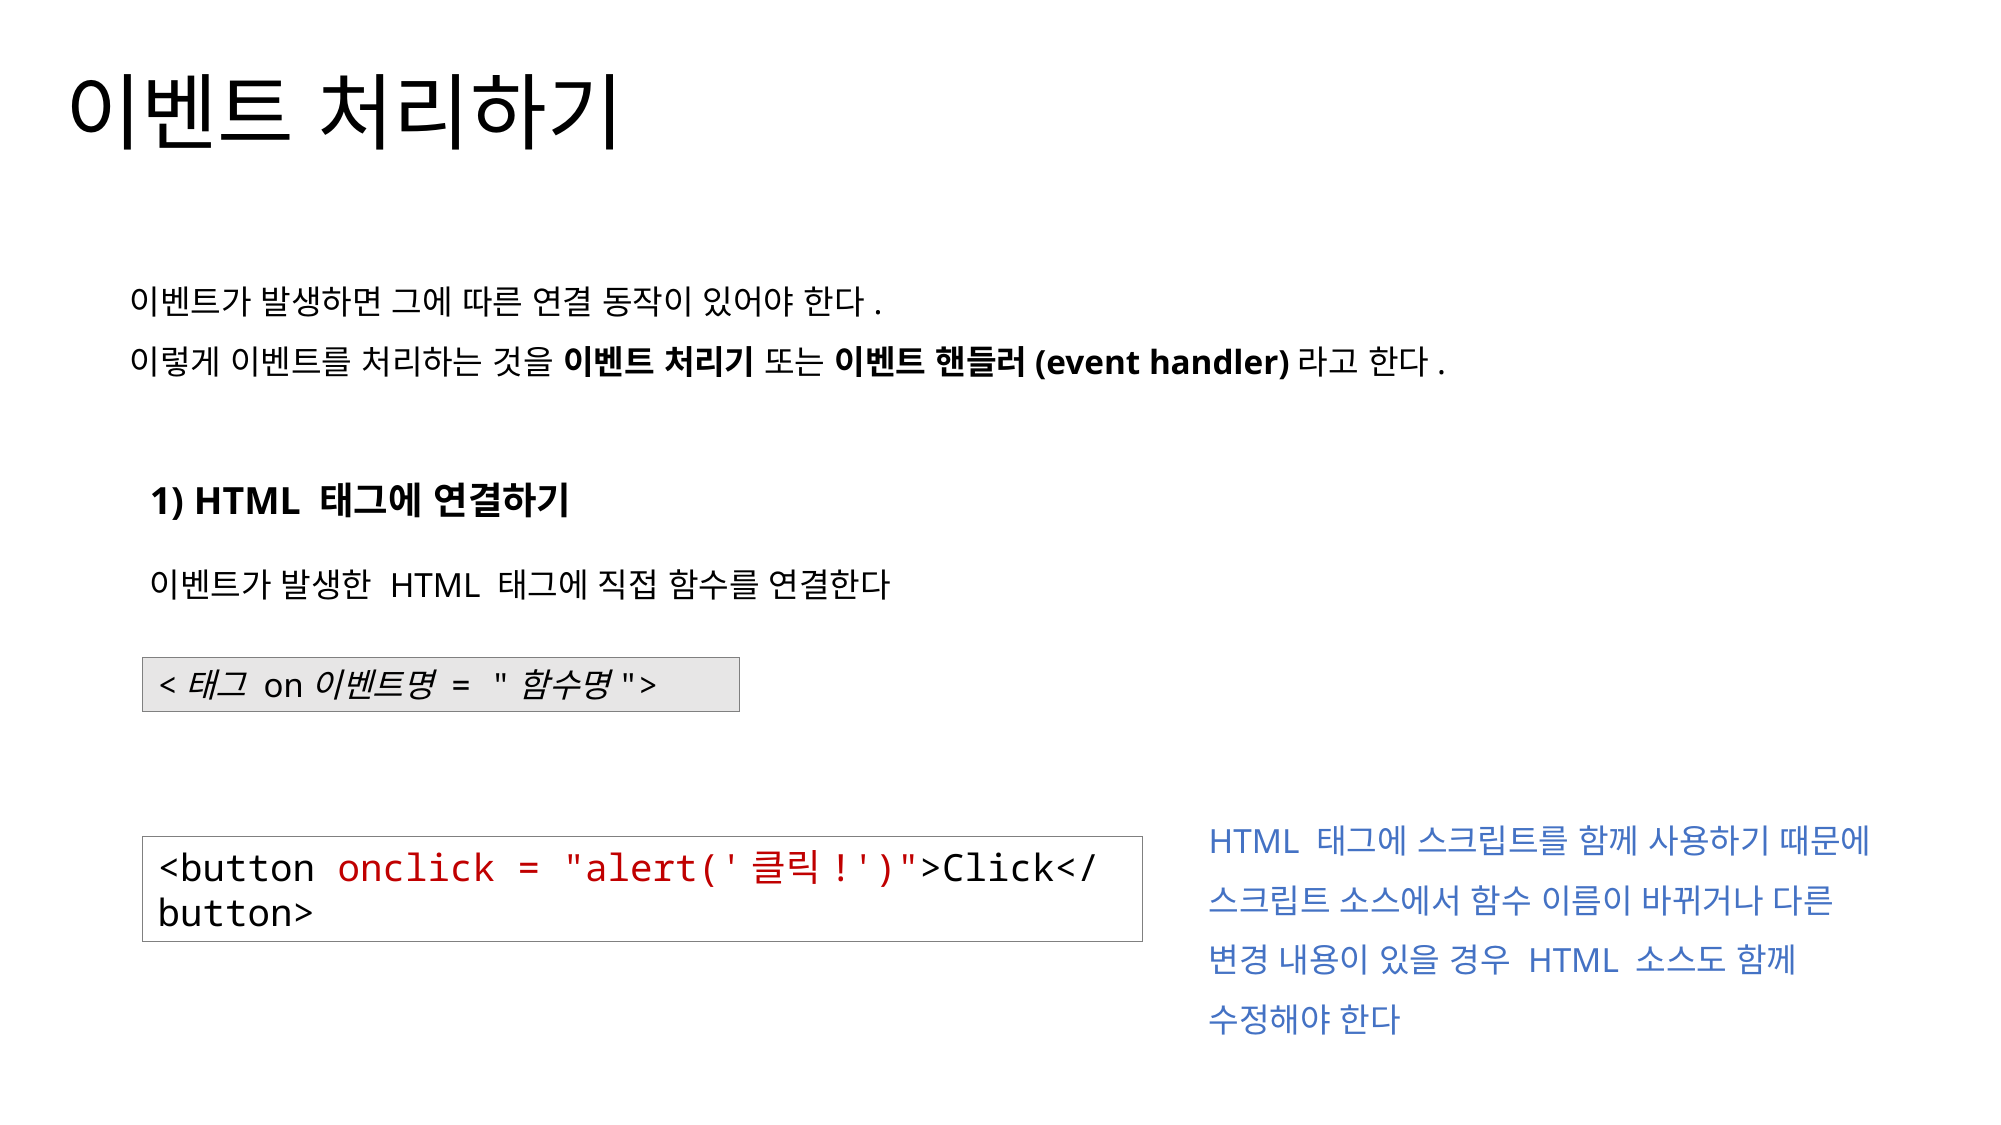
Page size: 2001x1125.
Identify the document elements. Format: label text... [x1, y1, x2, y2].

text_box 이벤트가 발생한 HTML 태그에 직접 함수를 연결한다 [135, 557, 1194, 612]
text_box <태그 on이벤트명 = "함수명"> [142, 657, 740, 712]
text_box 이벤트 처리하기 [50, 52, 682, 168]
text_box 1) HTML 태그에 연결하기 [135, 469, 1151, 530]
text_box <button onclick = "alert('클릭!')">Click</button> [142, 836, 1143, 942]
text_box HTML 태그에 스크립트를 함께 사용하기 때문에 스크립트 소스에서 함수 이름이 바뀌거나 다른 변경 내용이 있을 경우 HTML 소스도 함께 수정해야 한다 [1193, 792, 1890, 1047]
text_box 이벤트가 발생하면 그에 따른 연결 동작이 있어야 한다. 이렇게 이벤트를 처리하는 것을 이벤트 처리기 또는 이벤트 핸들러(event handler)라고 한다. [114, 253, 1809, 389]
